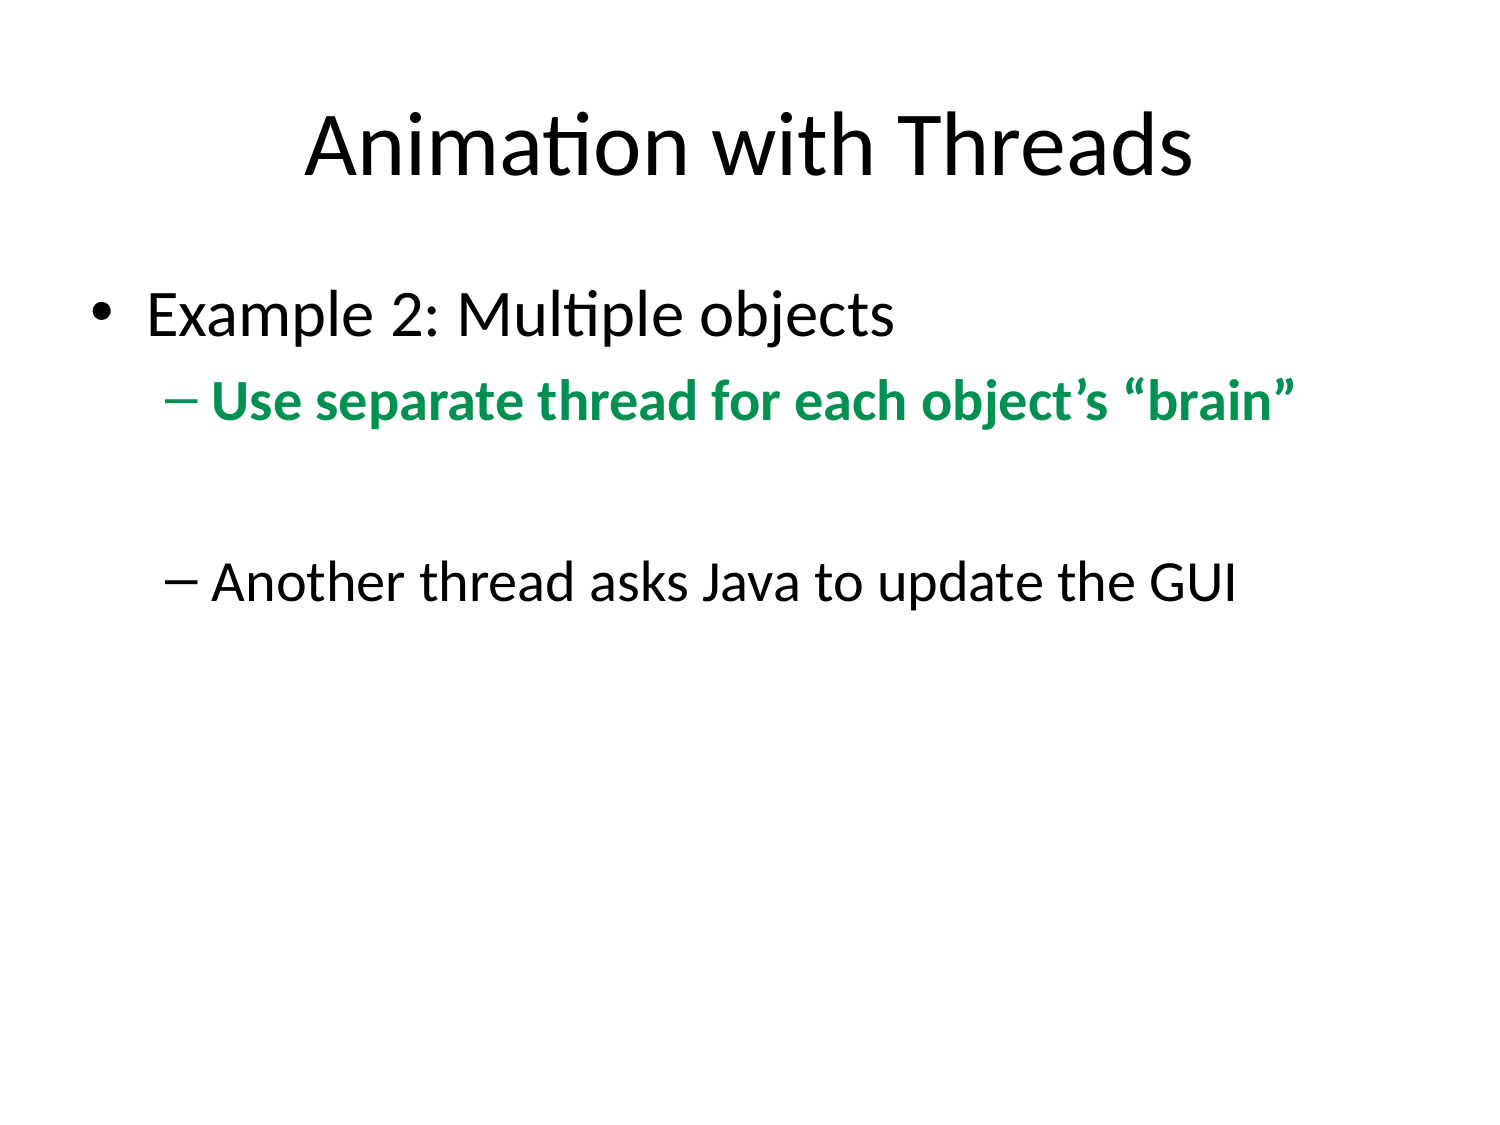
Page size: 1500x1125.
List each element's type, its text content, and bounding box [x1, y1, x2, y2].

list Example 2: Multiple objects Use separate thread for each object’s “brain” Another thread asks Java to update the GUI [75, 262, 1425, 1005]
title Animation with Threads [75, 45, 1425, 233]
